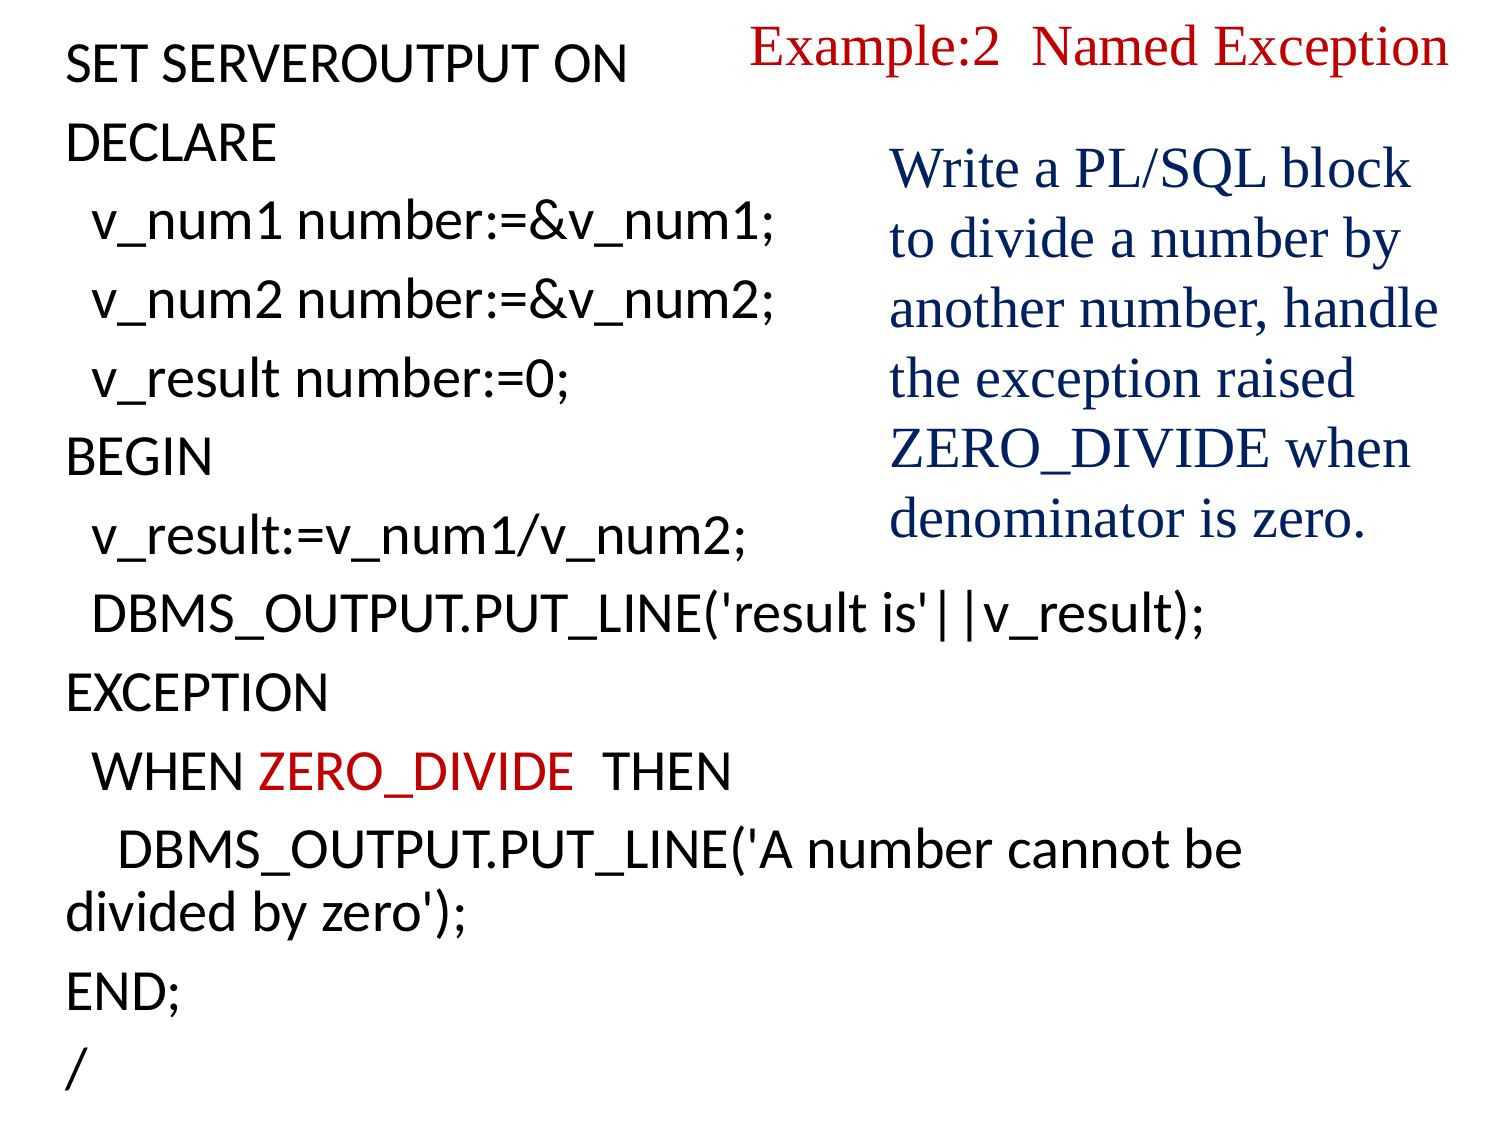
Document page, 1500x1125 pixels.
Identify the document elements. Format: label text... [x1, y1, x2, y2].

list SET SERVEROUTPUT ON DECLARE v_num1 number:=&v_num1; v_num2 number:=&v_num2; v_result number:=0; BEGIN v_result:=v_num1/v_num2; DBMS_OUTPUT.PUT_LINE('result is'||v_result); EXCEPTION WHEN ZERO_DIVIDE THEN DBMS_OUTPUT.PUT_LINE('A number cannot be divided by zero'); END; / [50, 24, 1413, 1038]
text_box Example:2 Named Exception [734, 0, 1466, 85]
text_box Write a PL/SQL block to divide a number by another number, handle the exception raised ZERO_DIVIDE when denominator is zero. [874, 121, 1475, 557]
